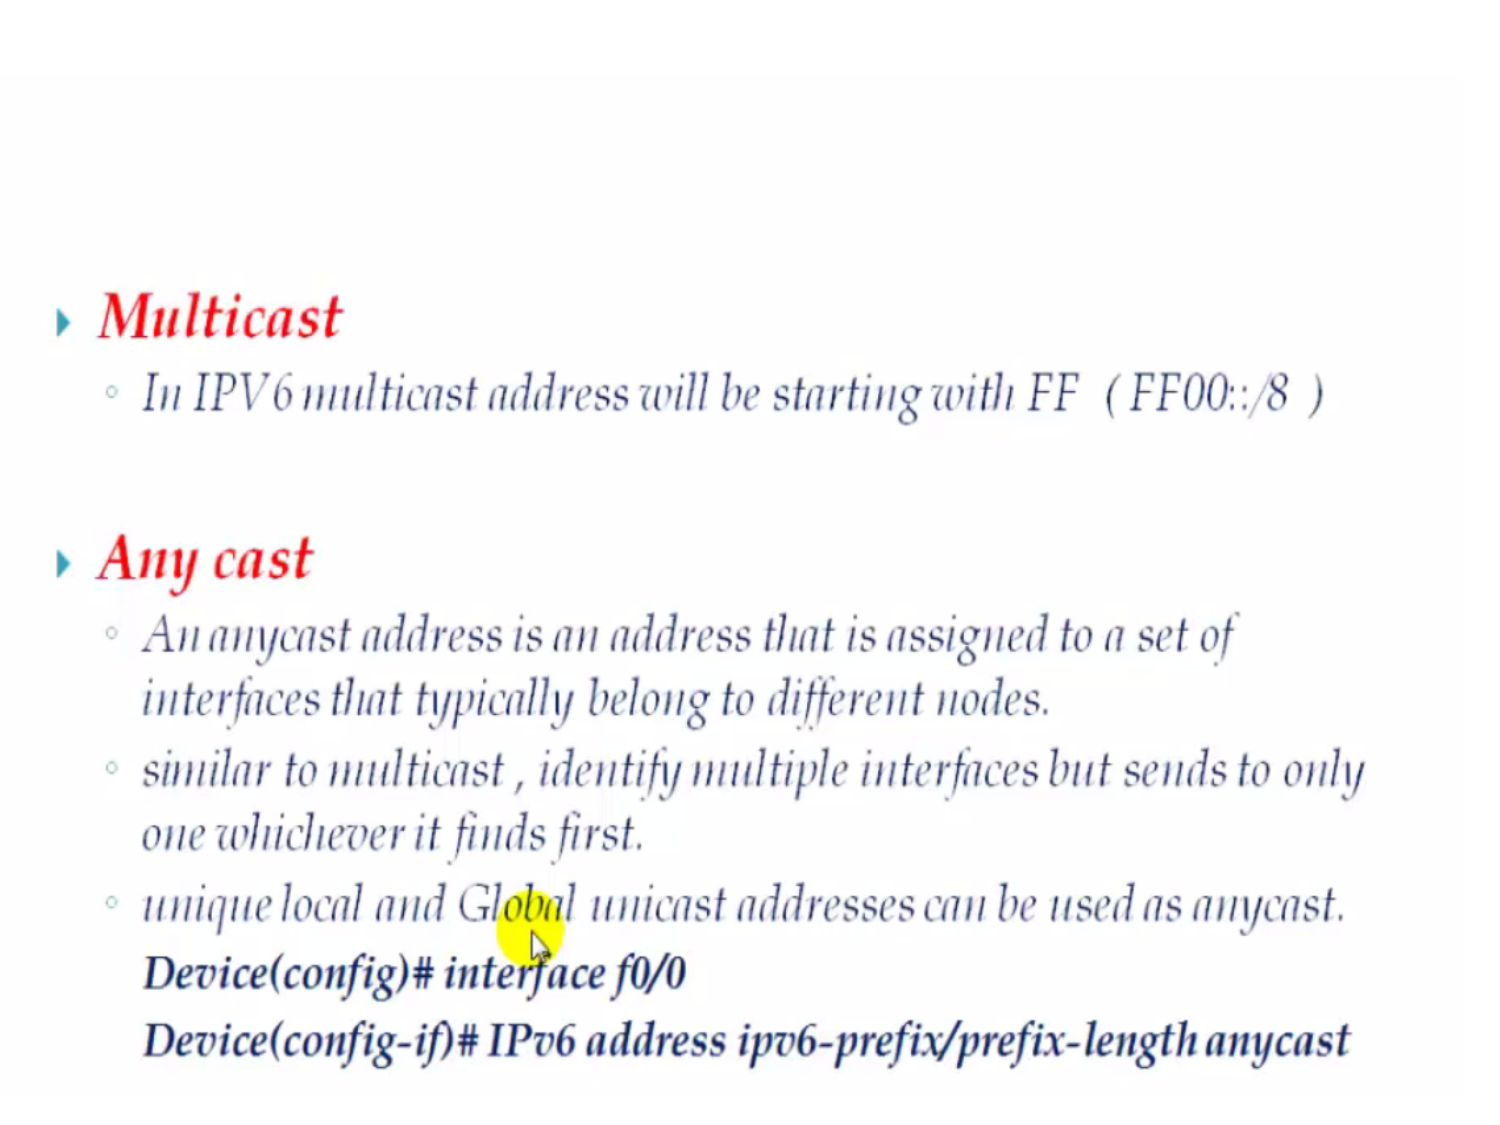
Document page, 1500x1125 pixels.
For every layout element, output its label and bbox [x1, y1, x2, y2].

picture [0, 74, 1463, 1096]
